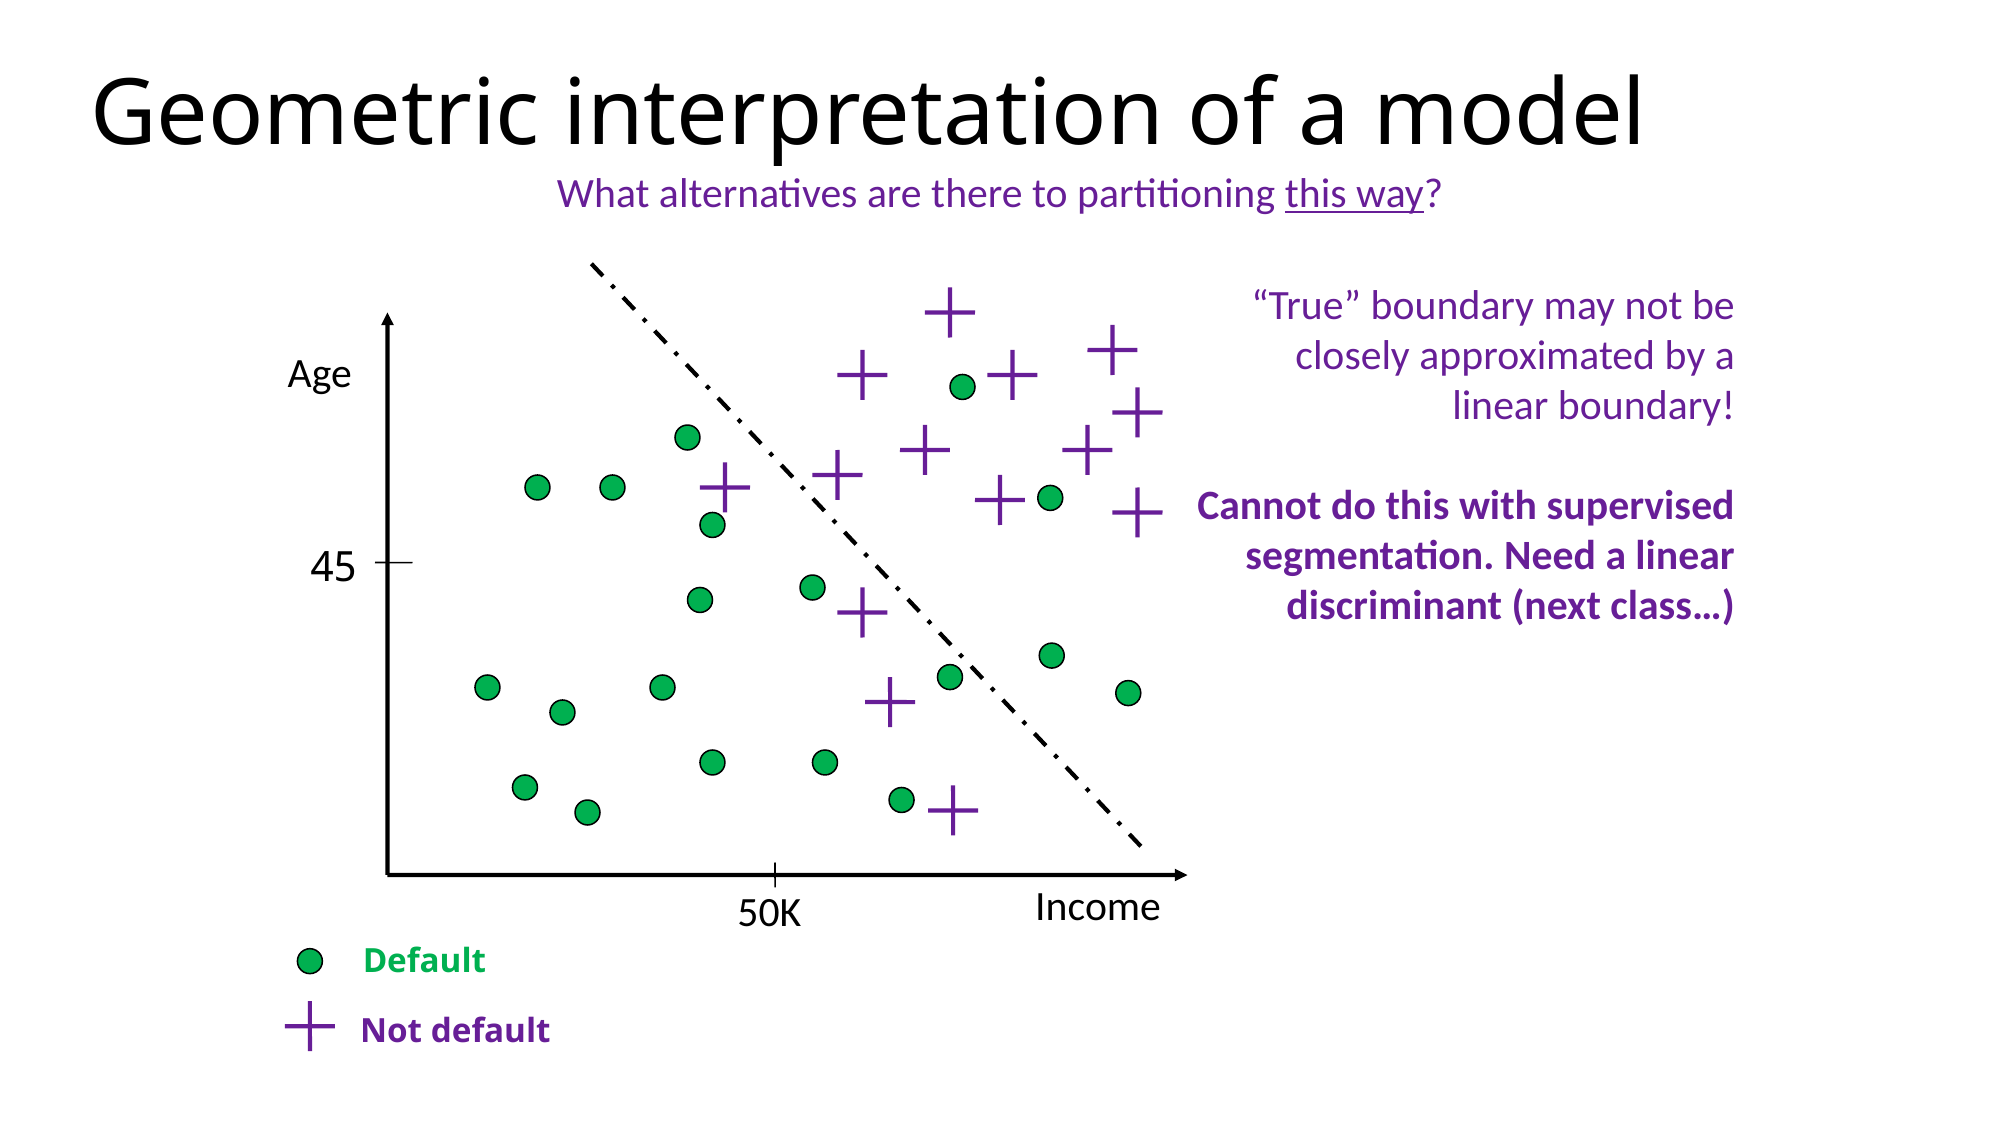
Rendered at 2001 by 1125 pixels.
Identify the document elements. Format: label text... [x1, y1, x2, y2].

text_box [512, 774, 538, 800]
title Geometric interpretation of a model [75, 6, 1800, 224]
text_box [284, 932, 567, 1058]
text_box 50K [722, 877, 817, 943]
text_box Income [1020, 871, 1176, 937]
text_box [525, 474, 550, 500]
text_box 45 [296, 532, 372, 598]
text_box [591, 263, 1144, 850]
text_box [575, 800, 591, 826]
text_box [381, 312, 394, 562]
text_box [549, 699, 575, 725]
text_box Age [272, 337, 367, 403]
text_box [474, 675, 500, 700]
text_box “True” boundary may not be closely approximated by a linear boundary! Cannot do this with supervised segmentation. Need a linear discriminant (next class…) [1178, 270, 1750, 636]
text_box [1175, 868, 1188, 881]
